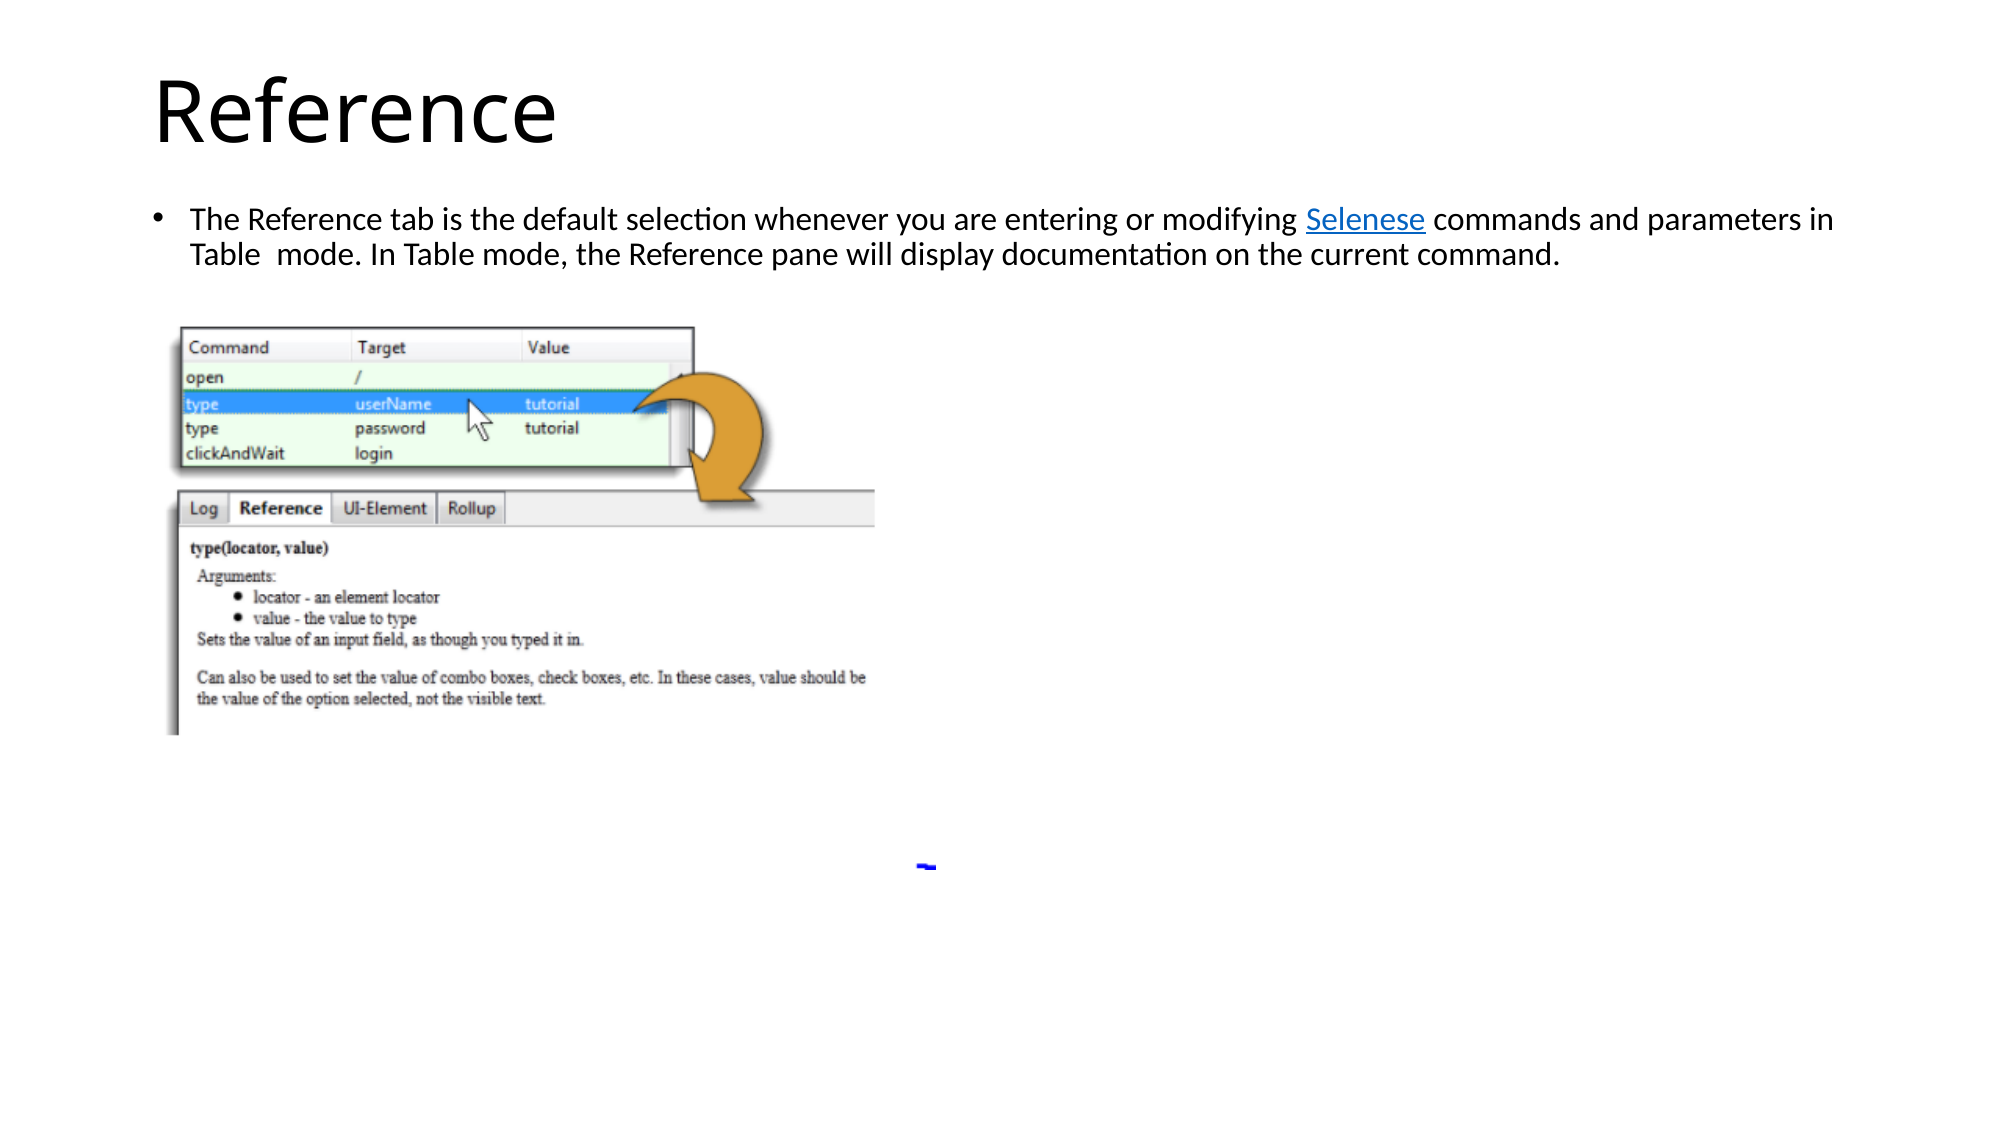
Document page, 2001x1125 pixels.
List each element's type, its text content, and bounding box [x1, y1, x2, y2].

title Reference [137, 59, 1863, 169]
list The Reference tab is the default selection whenever you are entering or modifying Selenese commands and parameters in Table mode. In Table mode, the Reference pane will display documentation on the current command. [137, 193, 1863, 317]
picture [154, 316, 936, 870]
